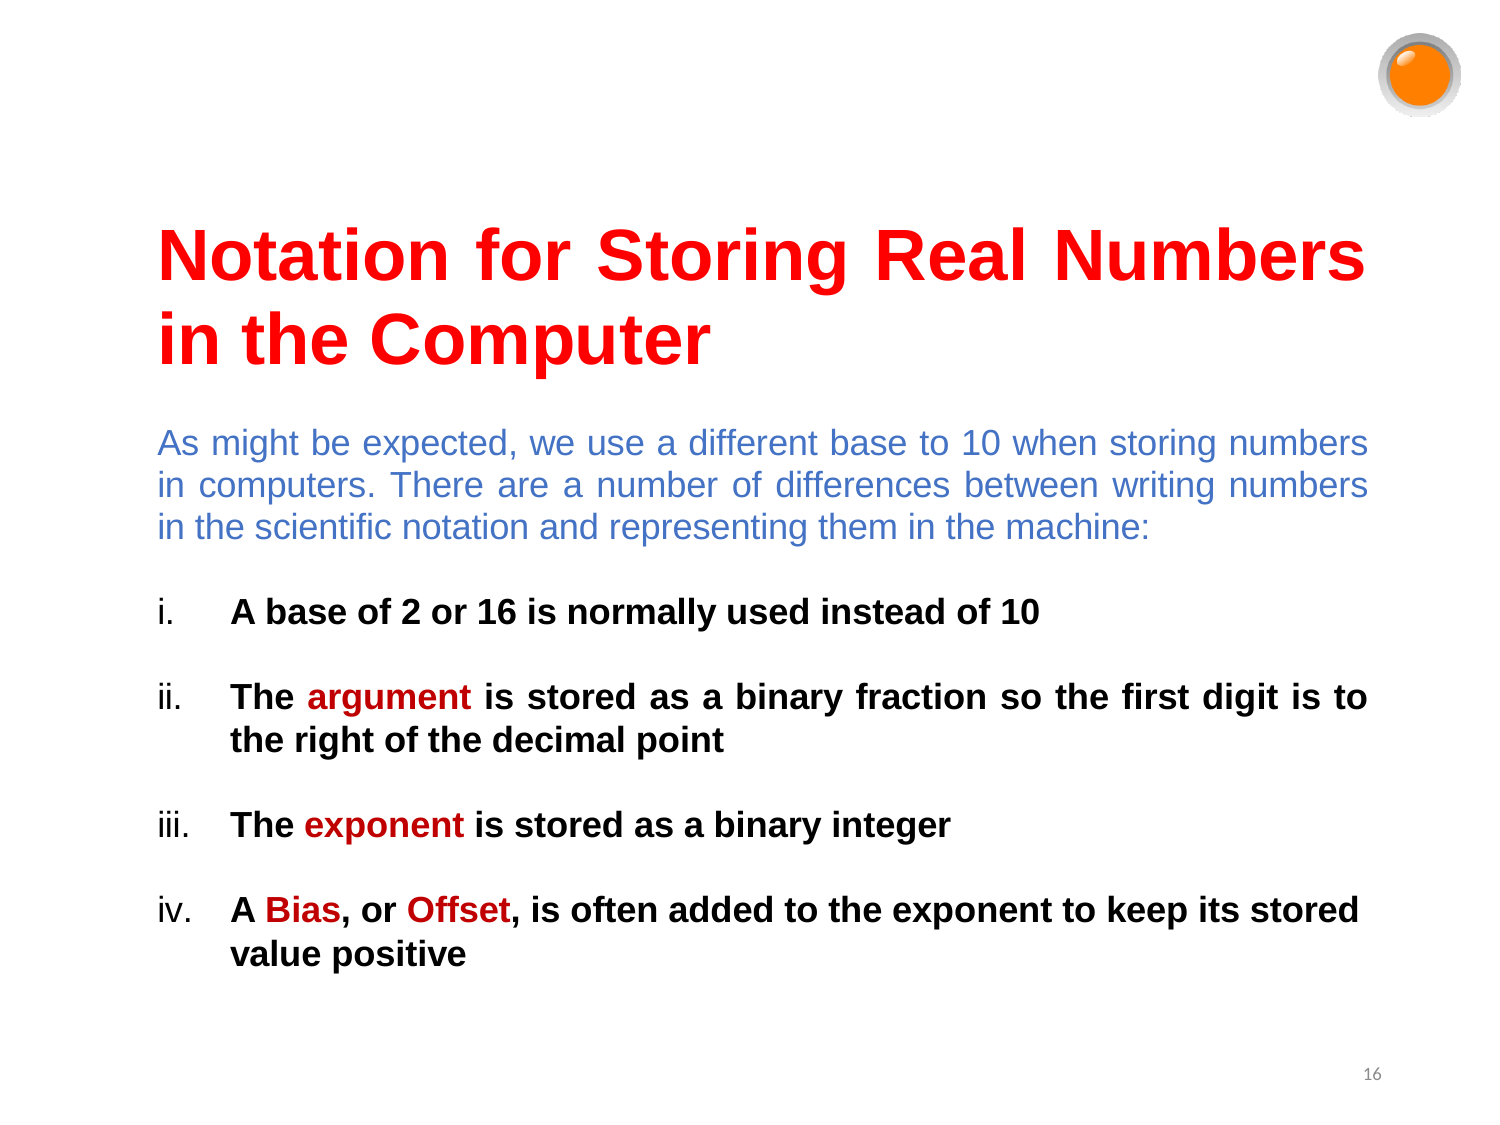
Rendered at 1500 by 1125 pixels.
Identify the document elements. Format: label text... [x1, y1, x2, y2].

slide_number 16 [1059, 1042, 1397, 1103]
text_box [157, 212, 1367, 975]
picture [1377, 33, 1461, 117]
